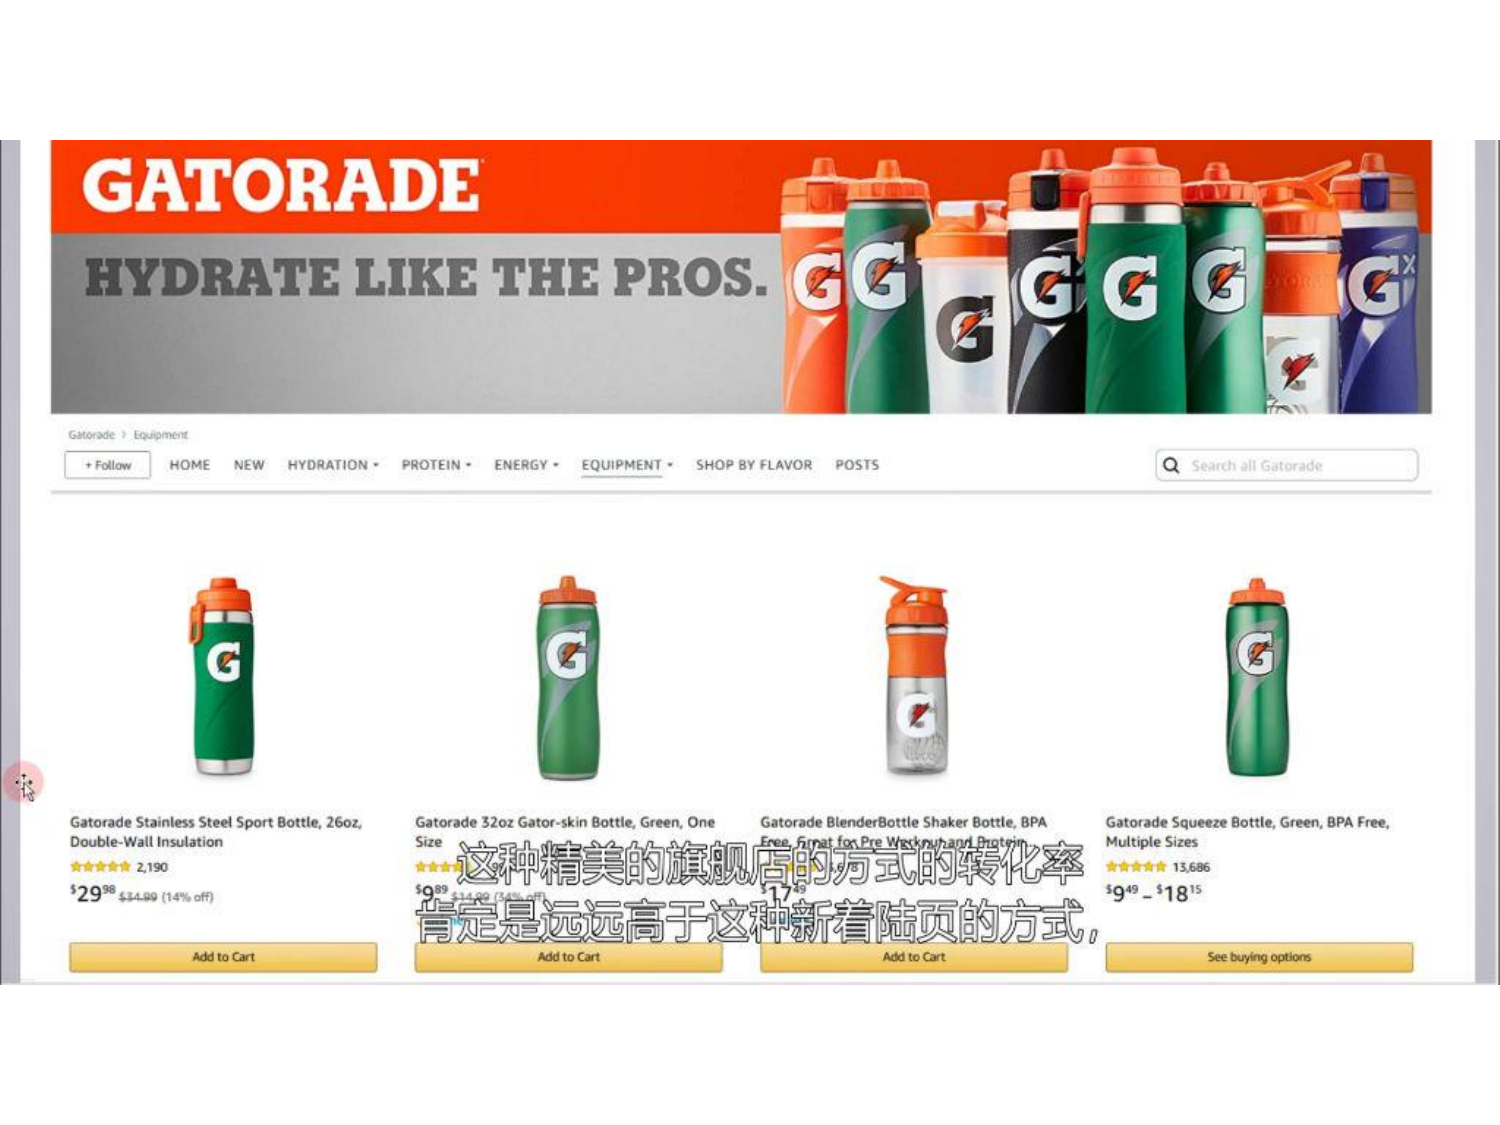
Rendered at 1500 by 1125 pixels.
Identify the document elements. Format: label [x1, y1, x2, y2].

picture [0, 140, 1500, 985]
